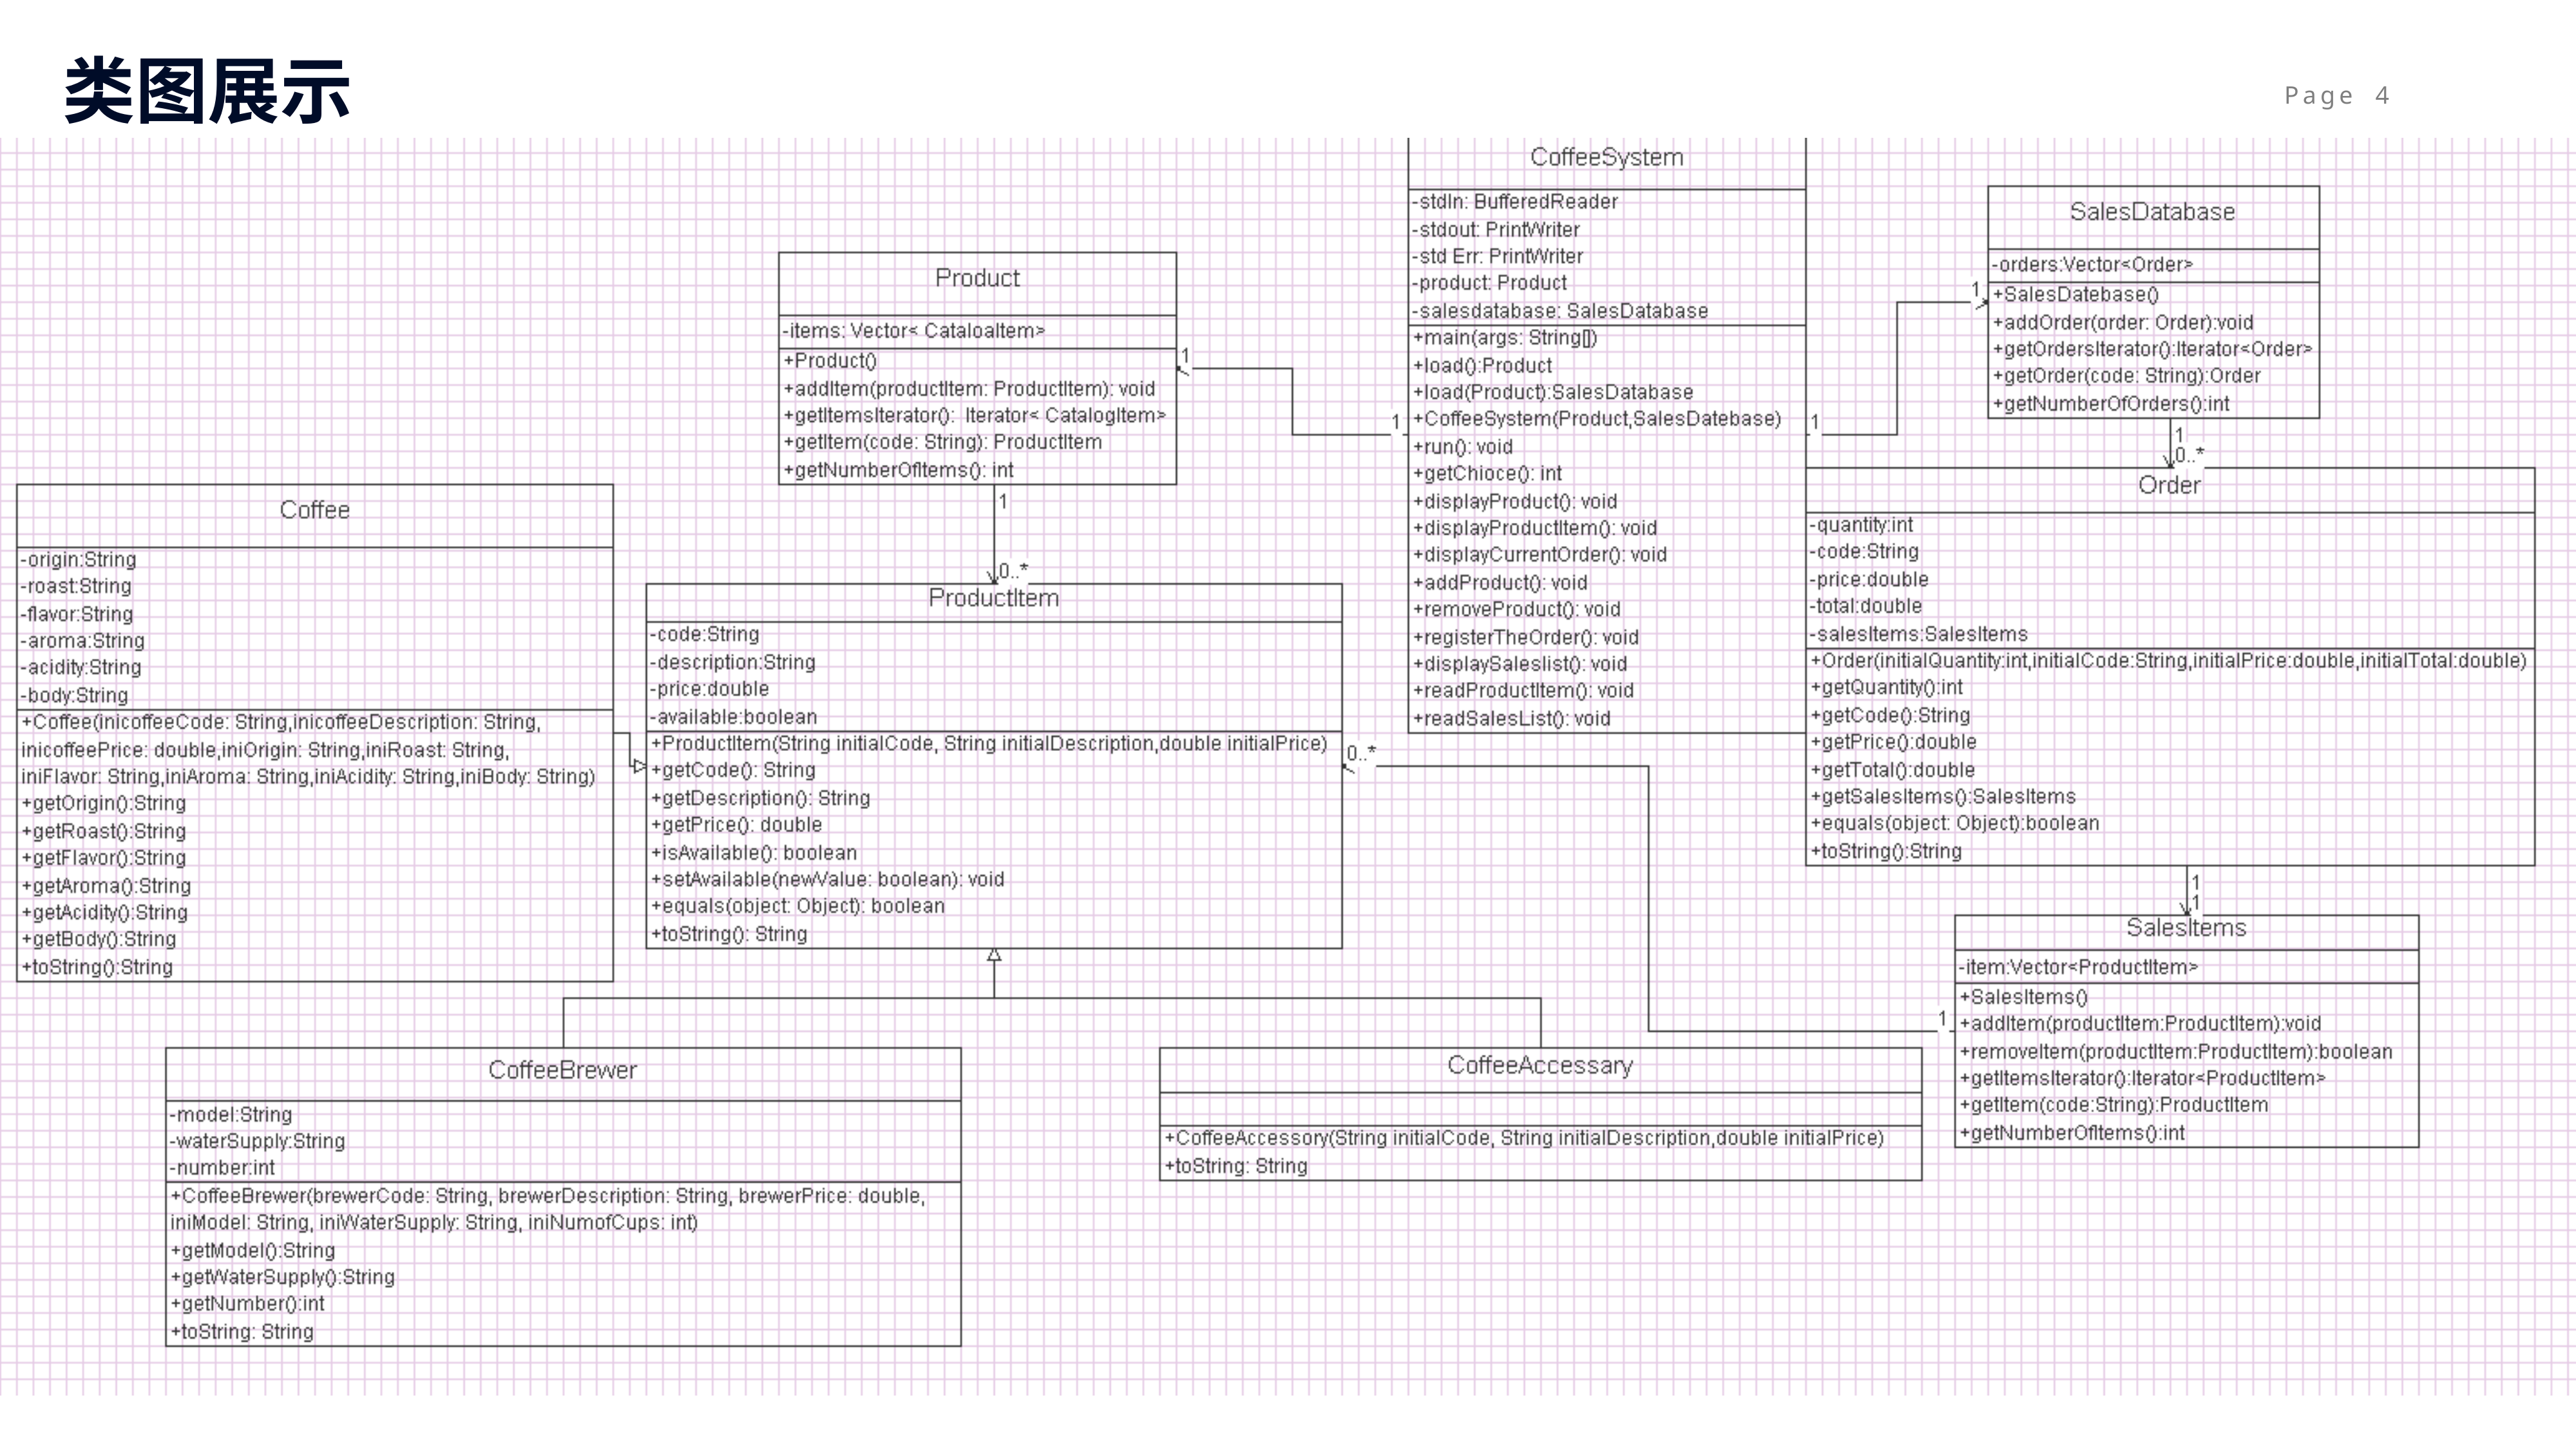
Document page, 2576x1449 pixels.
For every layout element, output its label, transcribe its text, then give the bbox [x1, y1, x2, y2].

text_box 类图展示 [53, 40, 399, 137]
picture [0, 138, 2576, 1396]
